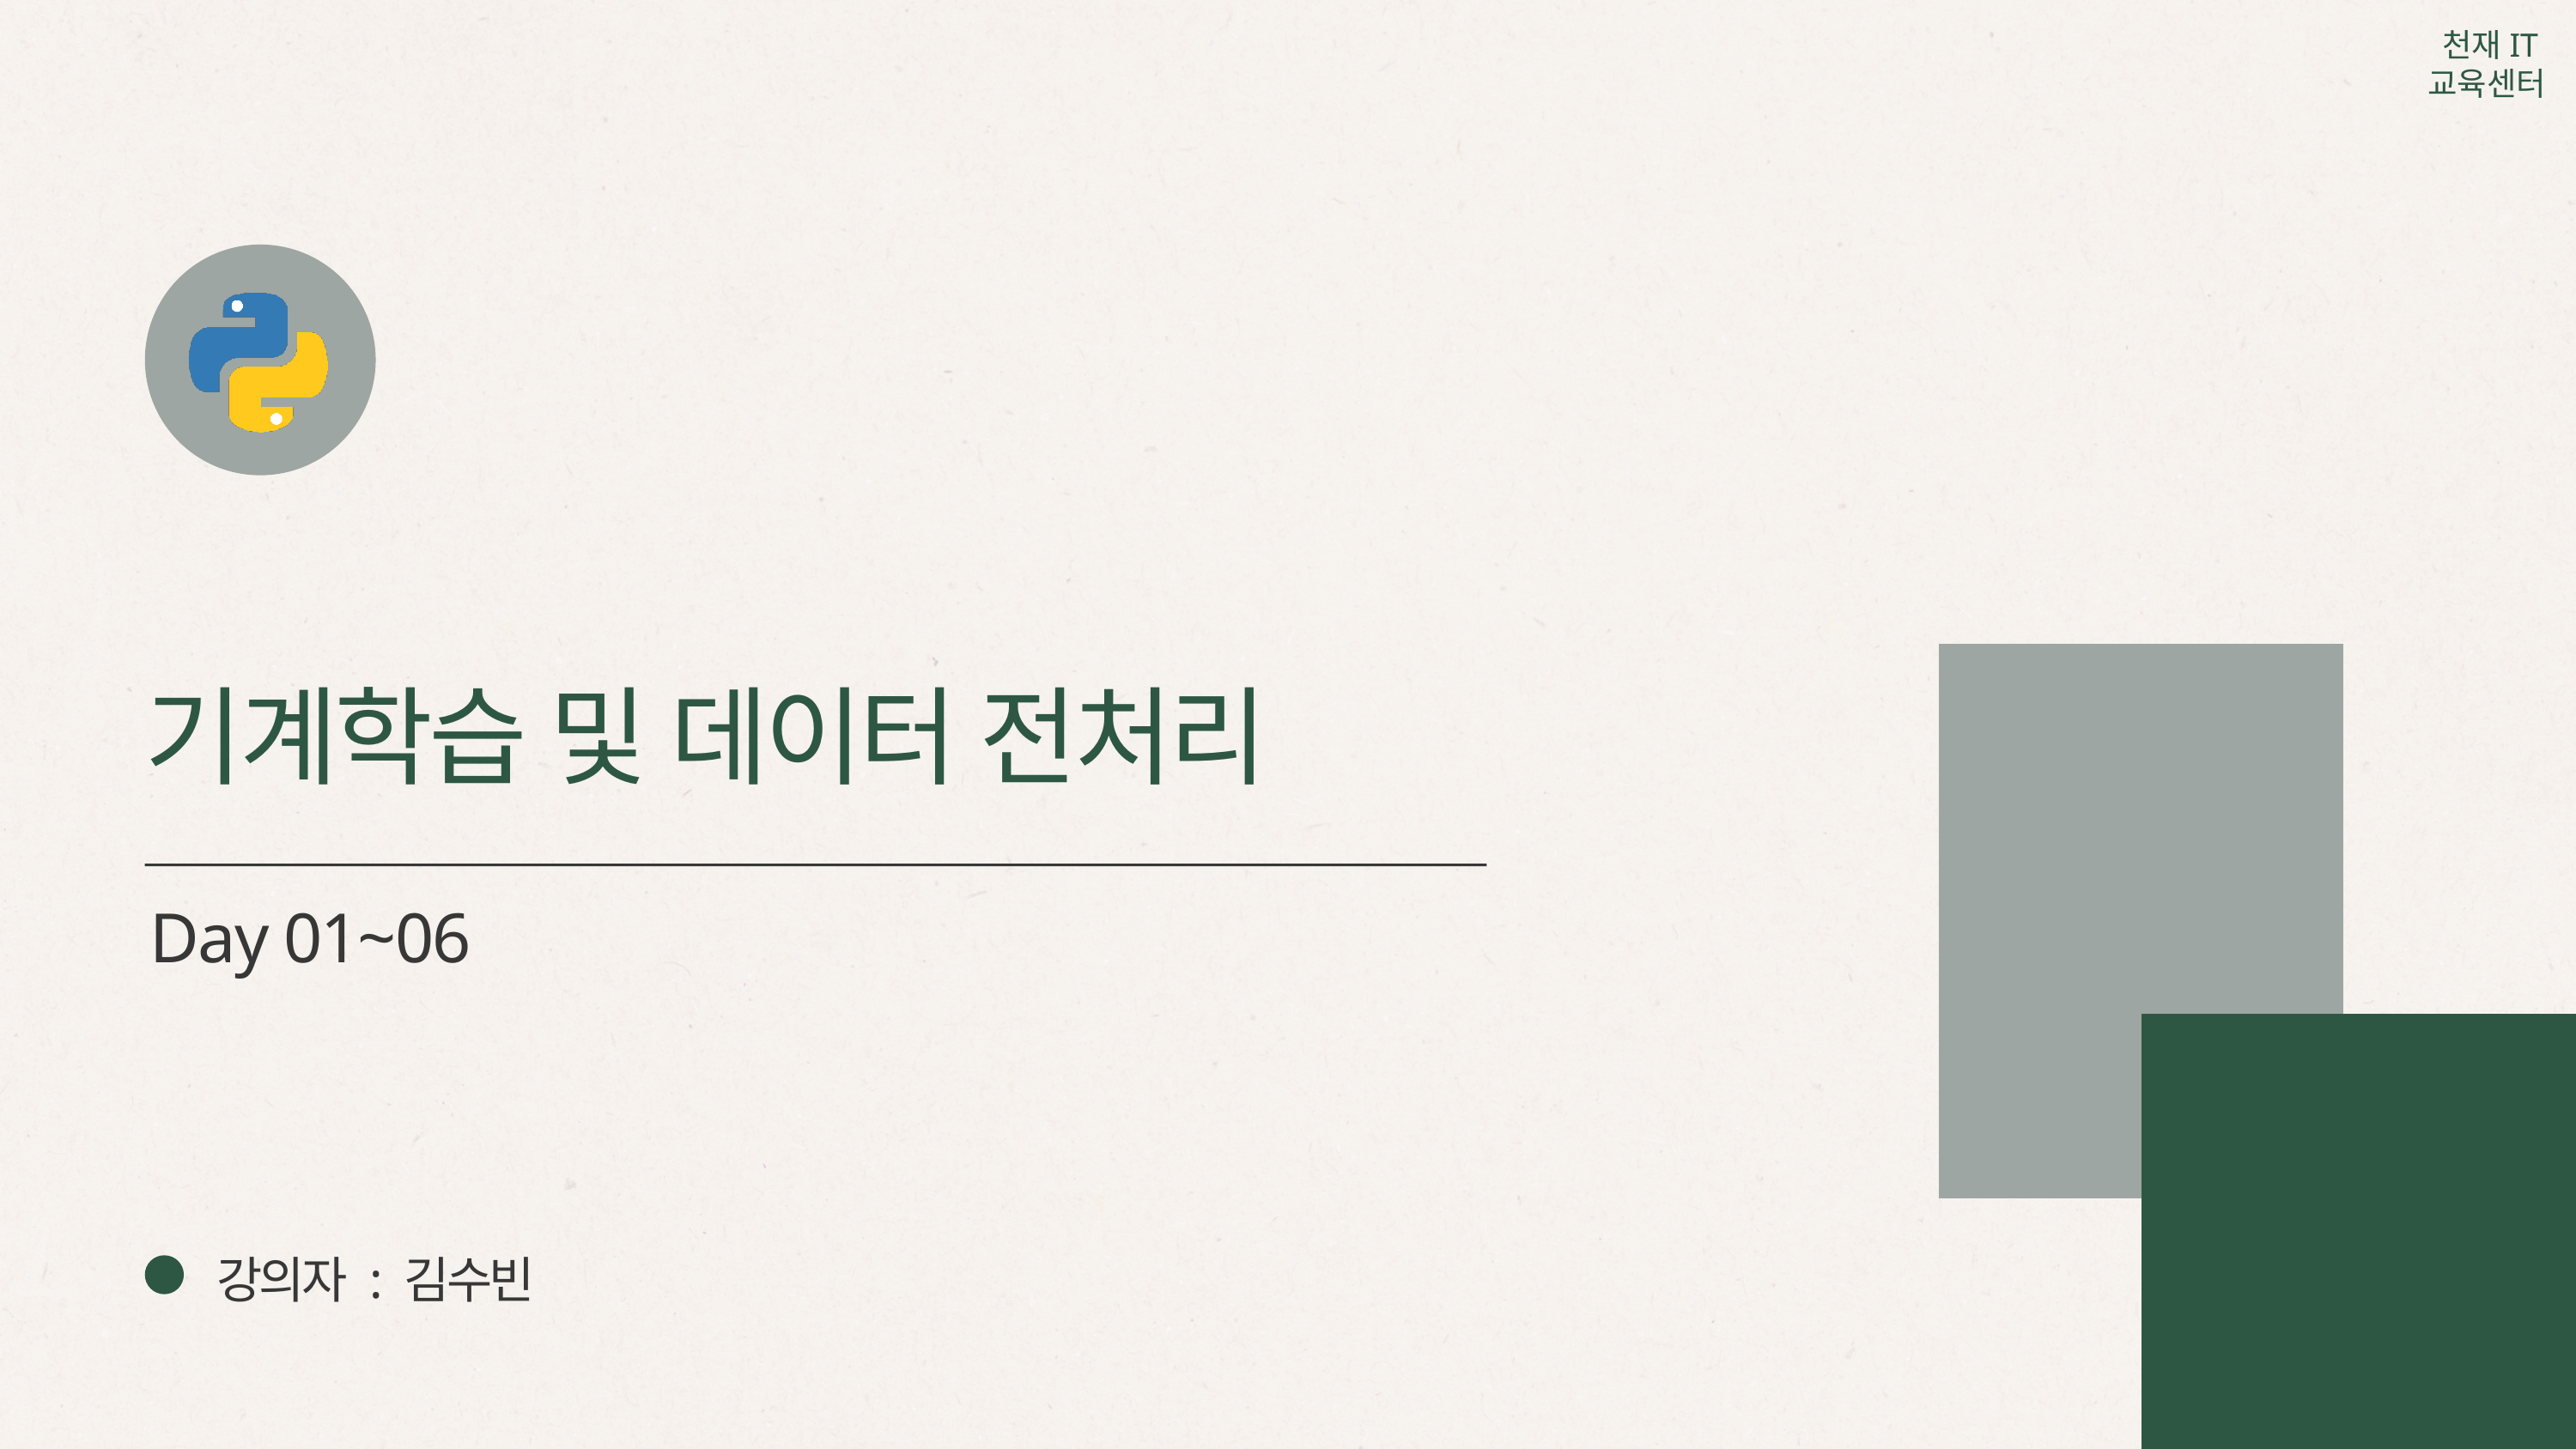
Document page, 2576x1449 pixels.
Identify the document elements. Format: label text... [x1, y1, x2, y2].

text_box Day 01~06 [149, 881, 1334, 976]
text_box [1938, 644, 2344, 1199]
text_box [144, 1255, 185, 1294]
picture [0, 0, 2576, 1449]
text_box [2141, 1014, 2576, 1449]
text_box 강의자 : 김수빈 [216, 1239, 978, 1309]
text_box 기계학습 및 데이터 전처리 [144, 555, 1487, 798]
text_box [144, 244, 376, 476]
